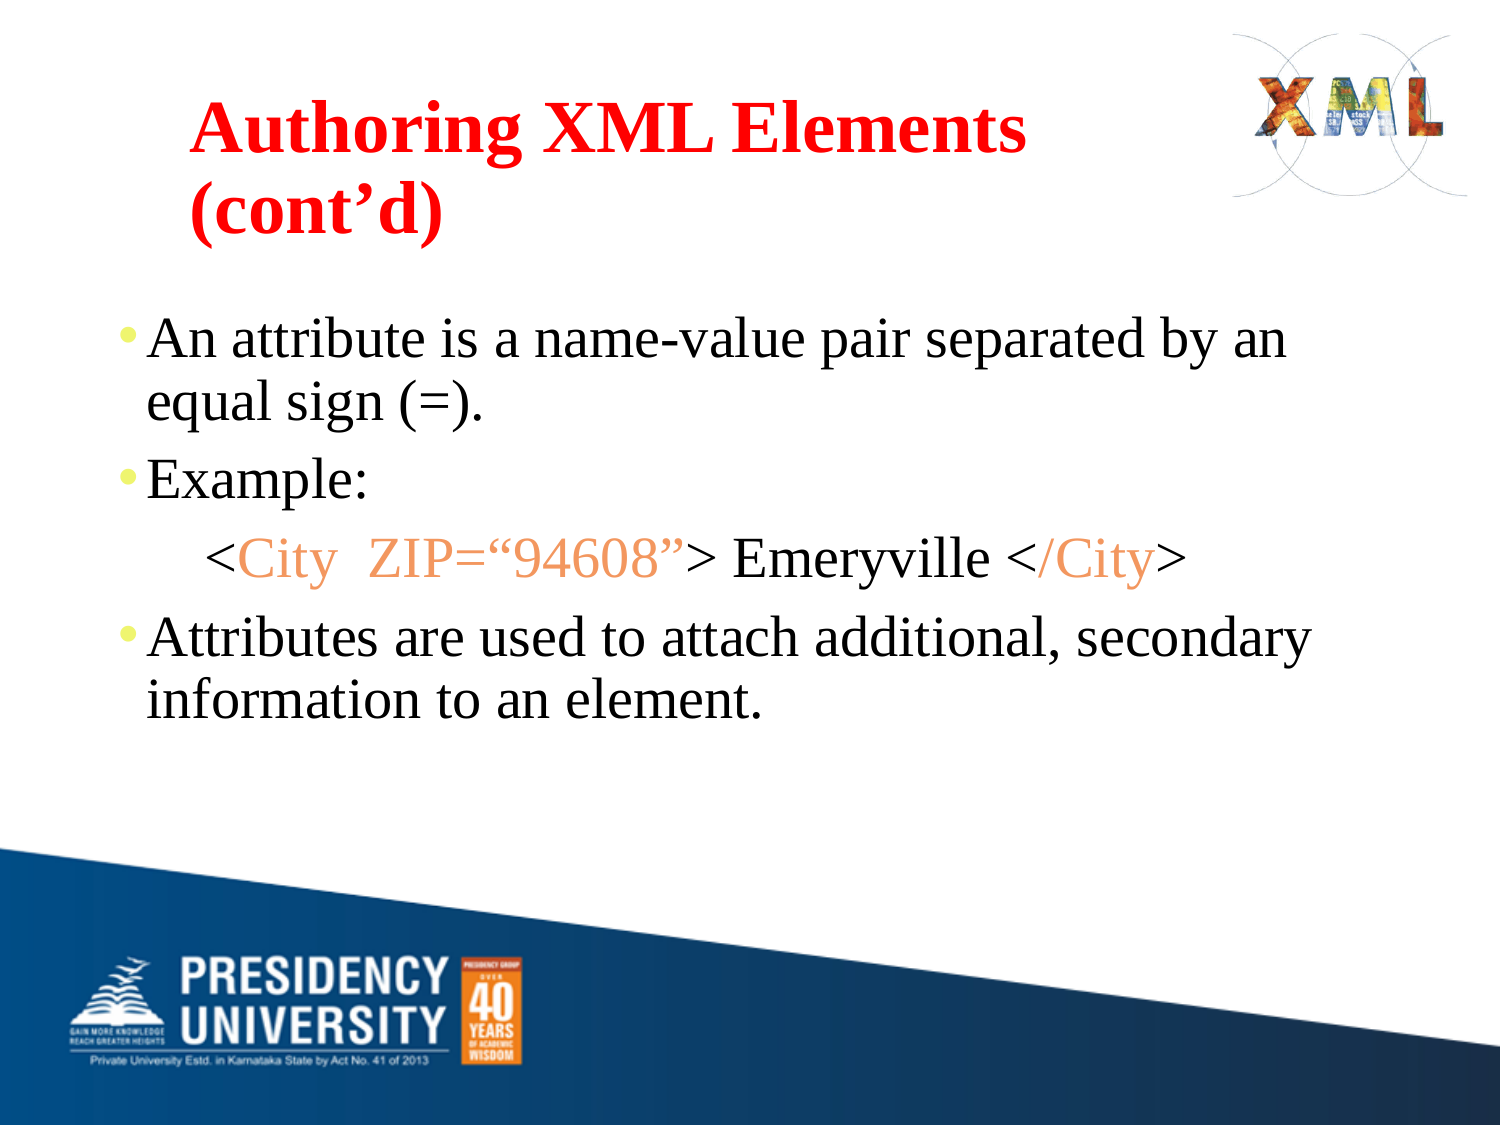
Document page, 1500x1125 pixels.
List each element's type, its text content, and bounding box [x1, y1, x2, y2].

picture [0, 845, 1500, 1125]
title Authoring XML Elements (cont’d) [174, 75, 1113, 263]
list An attribute is a name-value pair separated by an equal sign (=). Example: <City ZIP=“94608”> Emeryville </City> Attributes are used to attach additional, secondary information to an element. [103, 299, 1397, 1014]
picture [1224, 24, 1475, 206]
